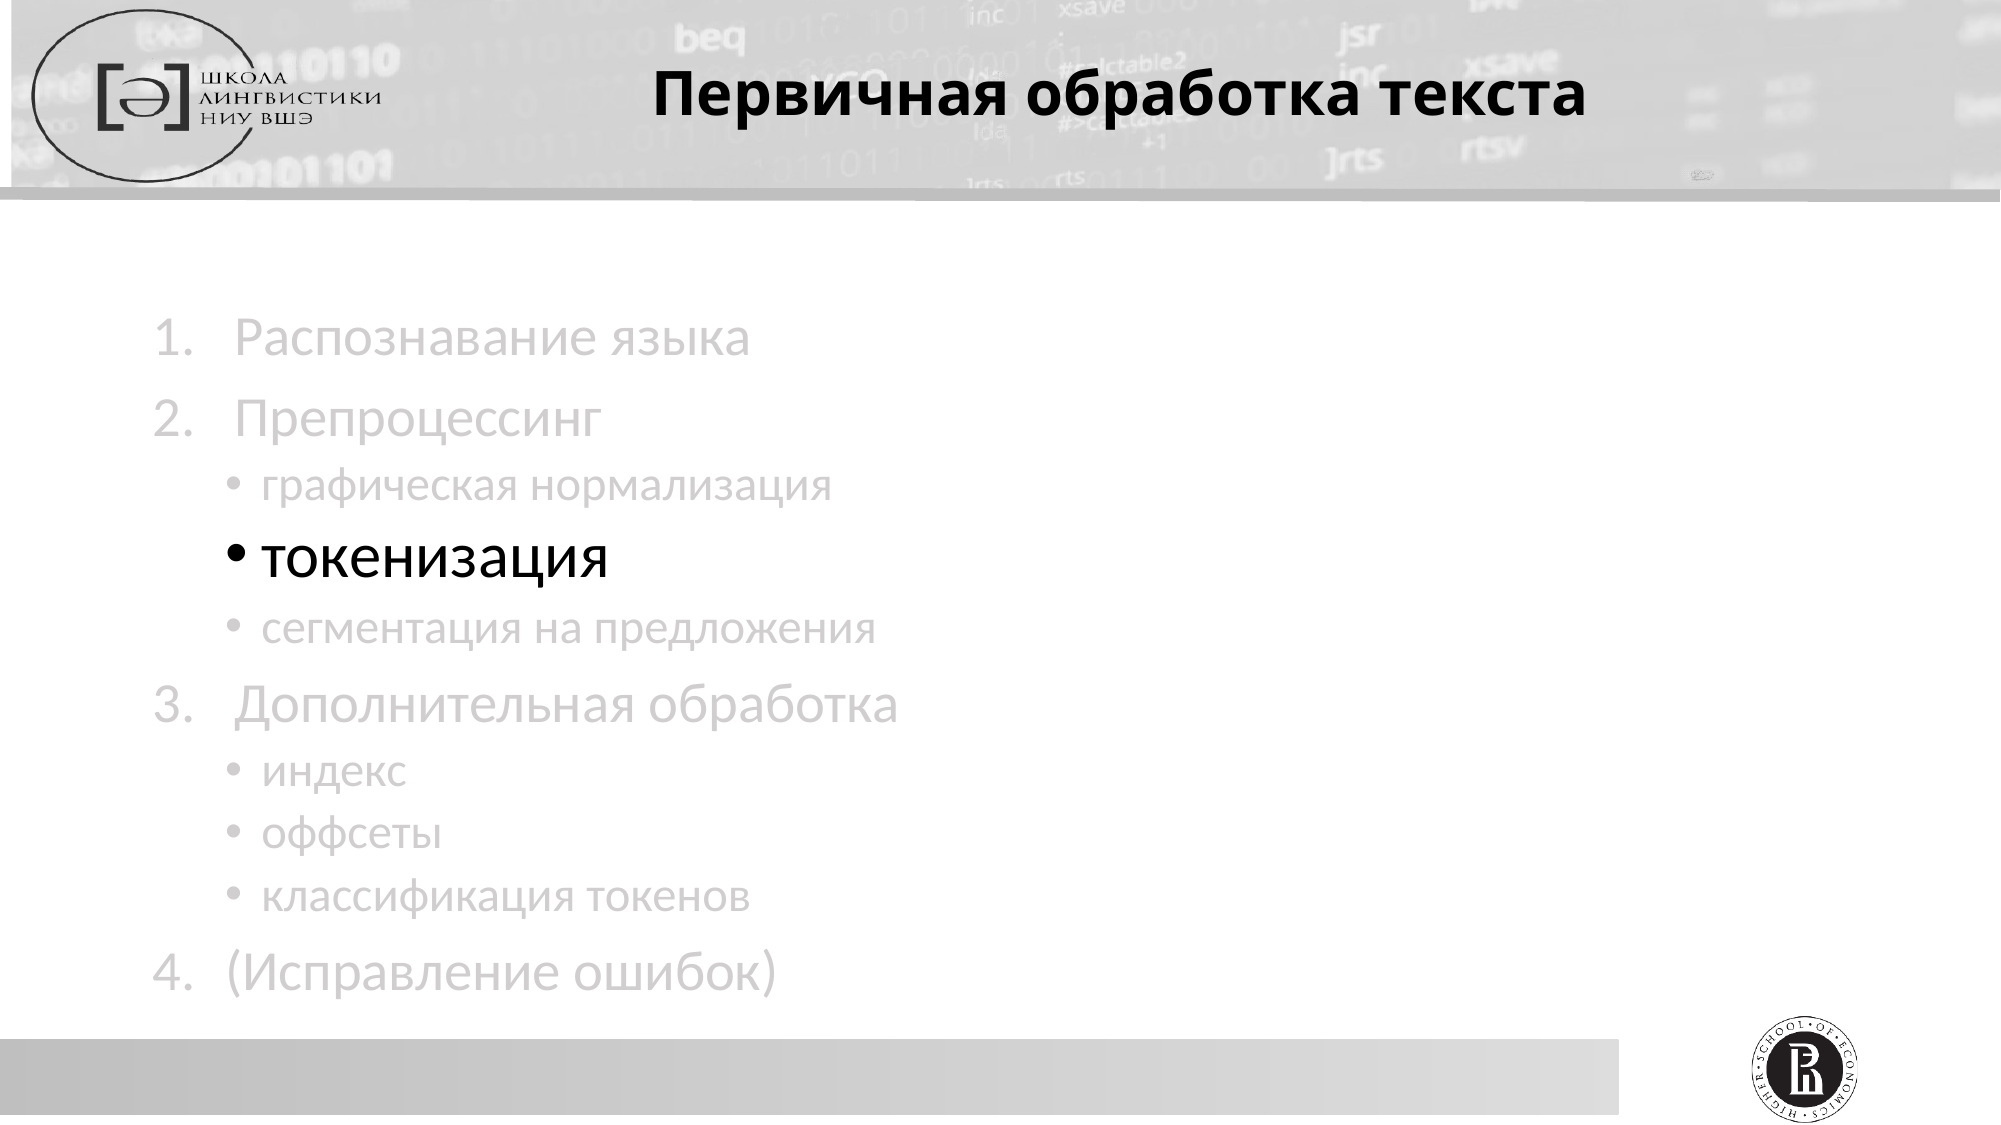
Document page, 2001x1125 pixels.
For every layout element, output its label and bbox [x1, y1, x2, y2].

text_box [0, 0, 2000, 1125]
